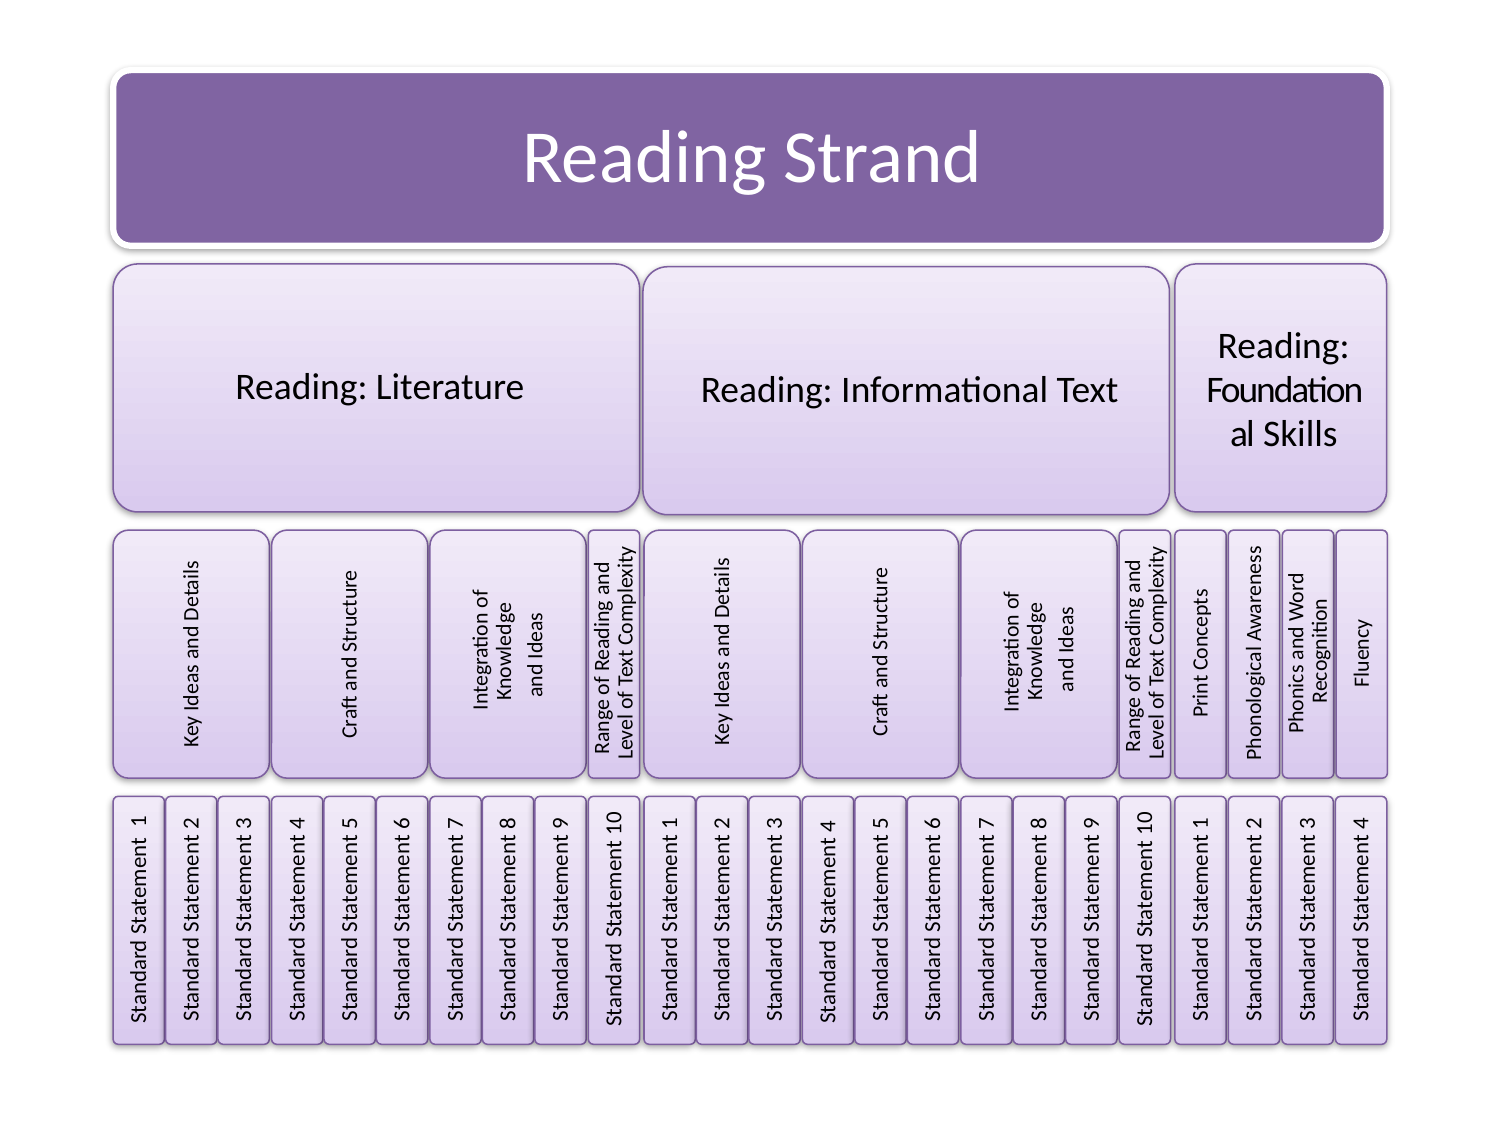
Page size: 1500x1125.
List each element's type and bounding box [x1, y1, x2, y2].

text_box [112, 69, 1388, 1045]
